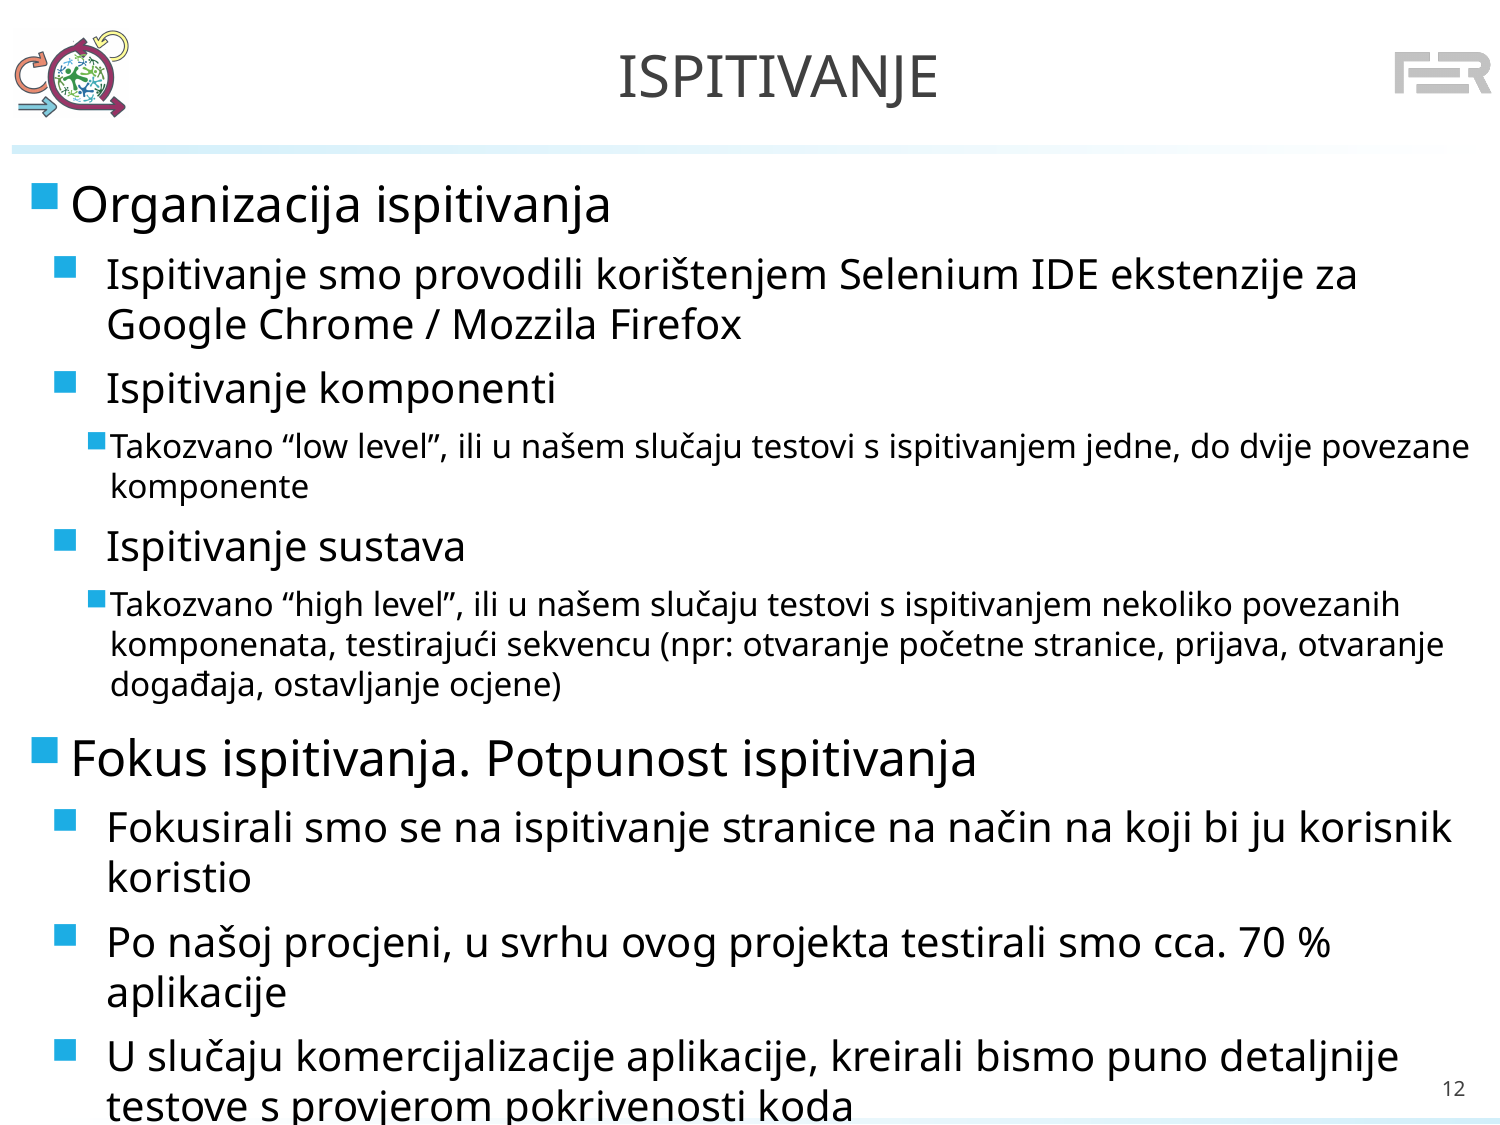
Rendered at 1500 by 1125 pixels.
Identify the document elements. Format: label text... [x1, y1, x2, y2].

slide_number 12 [1402, 1066, 1481, 1114]
title Ispitivanje [129, 5, 1430, 142]
title Zaključak [1430, 48, 1494, 99]
picture [13, 28, 129, 118]
list Organizacija ispitivanja Ispitivanje smo provodili korištenjem Selenium IDE ekstenzije za Google Chrome / Mozzila Firefox Ispitivanje komponenti Takozvano “low level”, ili u našem slučaju testovi s ispitivanjem jedne, do dvije povezane komponente Ispitivanje sustava Takozvano “high level”, ili u našem slučaju testovi s ispitivanjem nekoliko povezanih komponenata, testirajući sekvencu (npr: otvaranje početne stranice, prijava, otvaranje događaja, ostavljanje ocjene) Fokus ispitivanja. Potpunost ispitivanja Fokusirali smo se na ispitivanje stranice na način na koji bi ju korisnik koristio Po našoj procjeni, u svrhu ovog projekta testirali smo cca. 70 % aplikacije U slučaju komercijalizacije aplikacije, kreirali bismo puno detaljnije testove s provjerom pokrivenosti koda [11, 159, 1489, 1046]
